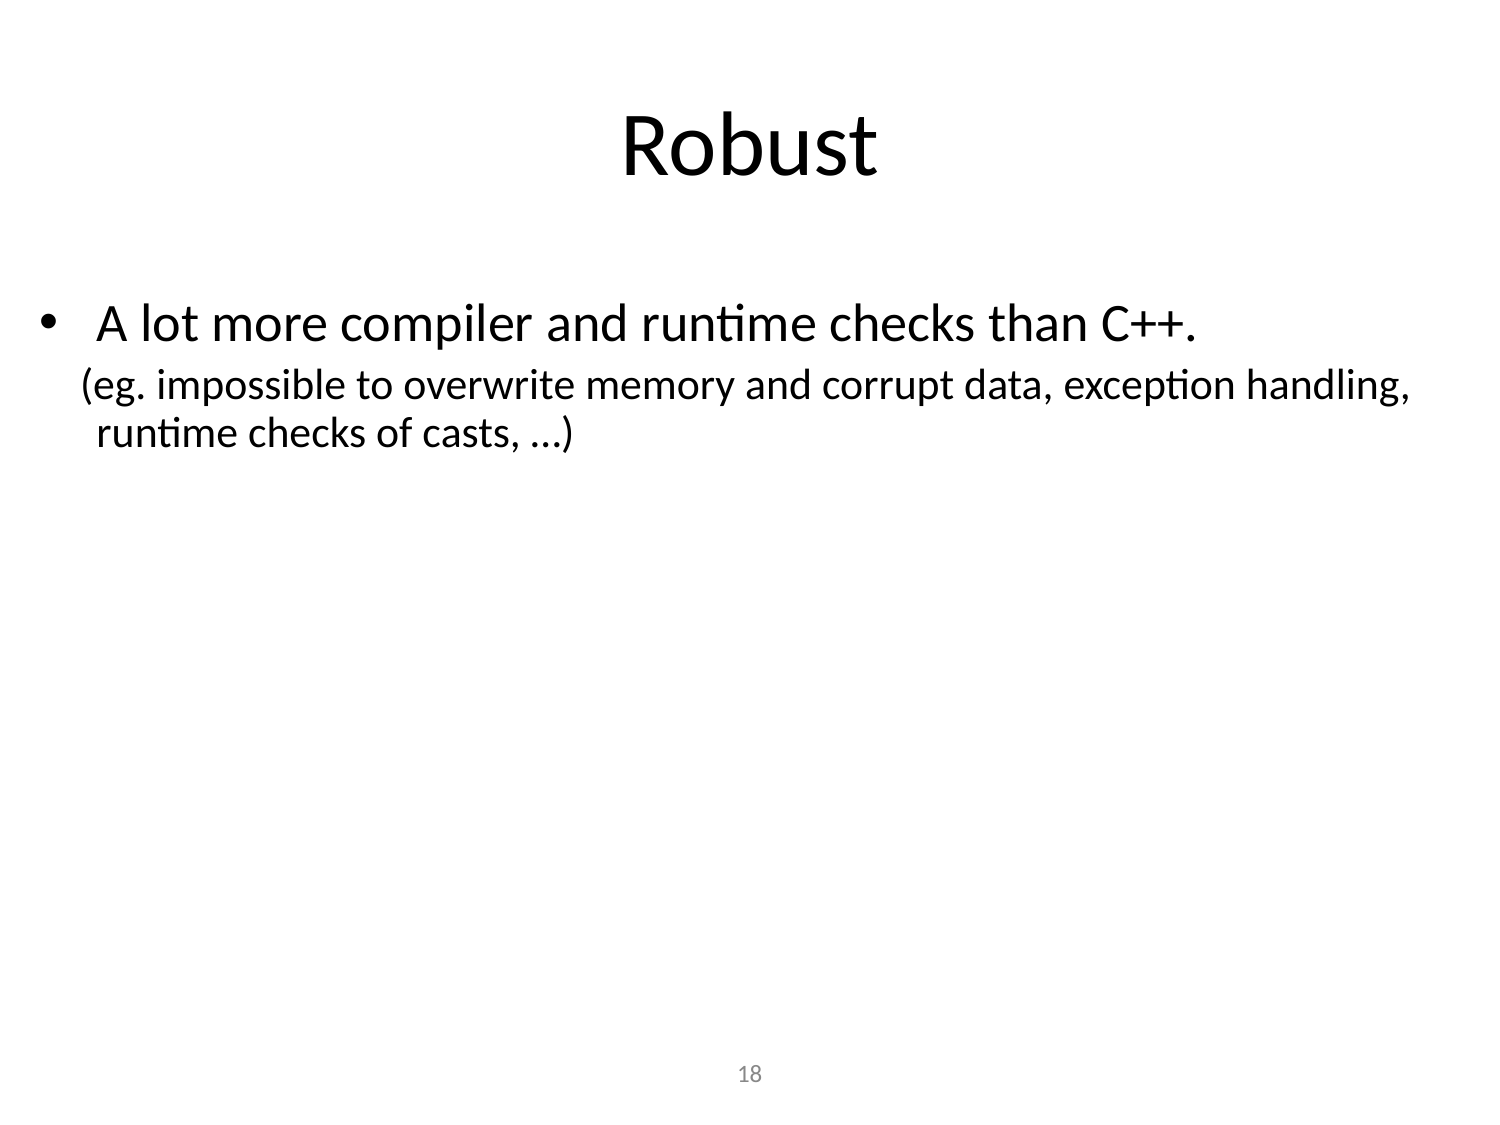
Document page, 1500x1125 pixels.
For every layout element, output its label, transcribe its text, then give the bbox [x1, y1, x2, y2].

list A lot more compiler and runtime checks than C++. (eg. impossible to overwrite memory and corrupt data, exception handling, runtime checks of casts, …) [24, 287, 1438, 1000]
slide_number ‹#› [512, 1042, 988, 1103]
title Robust [75, 45, 1425, 233]
